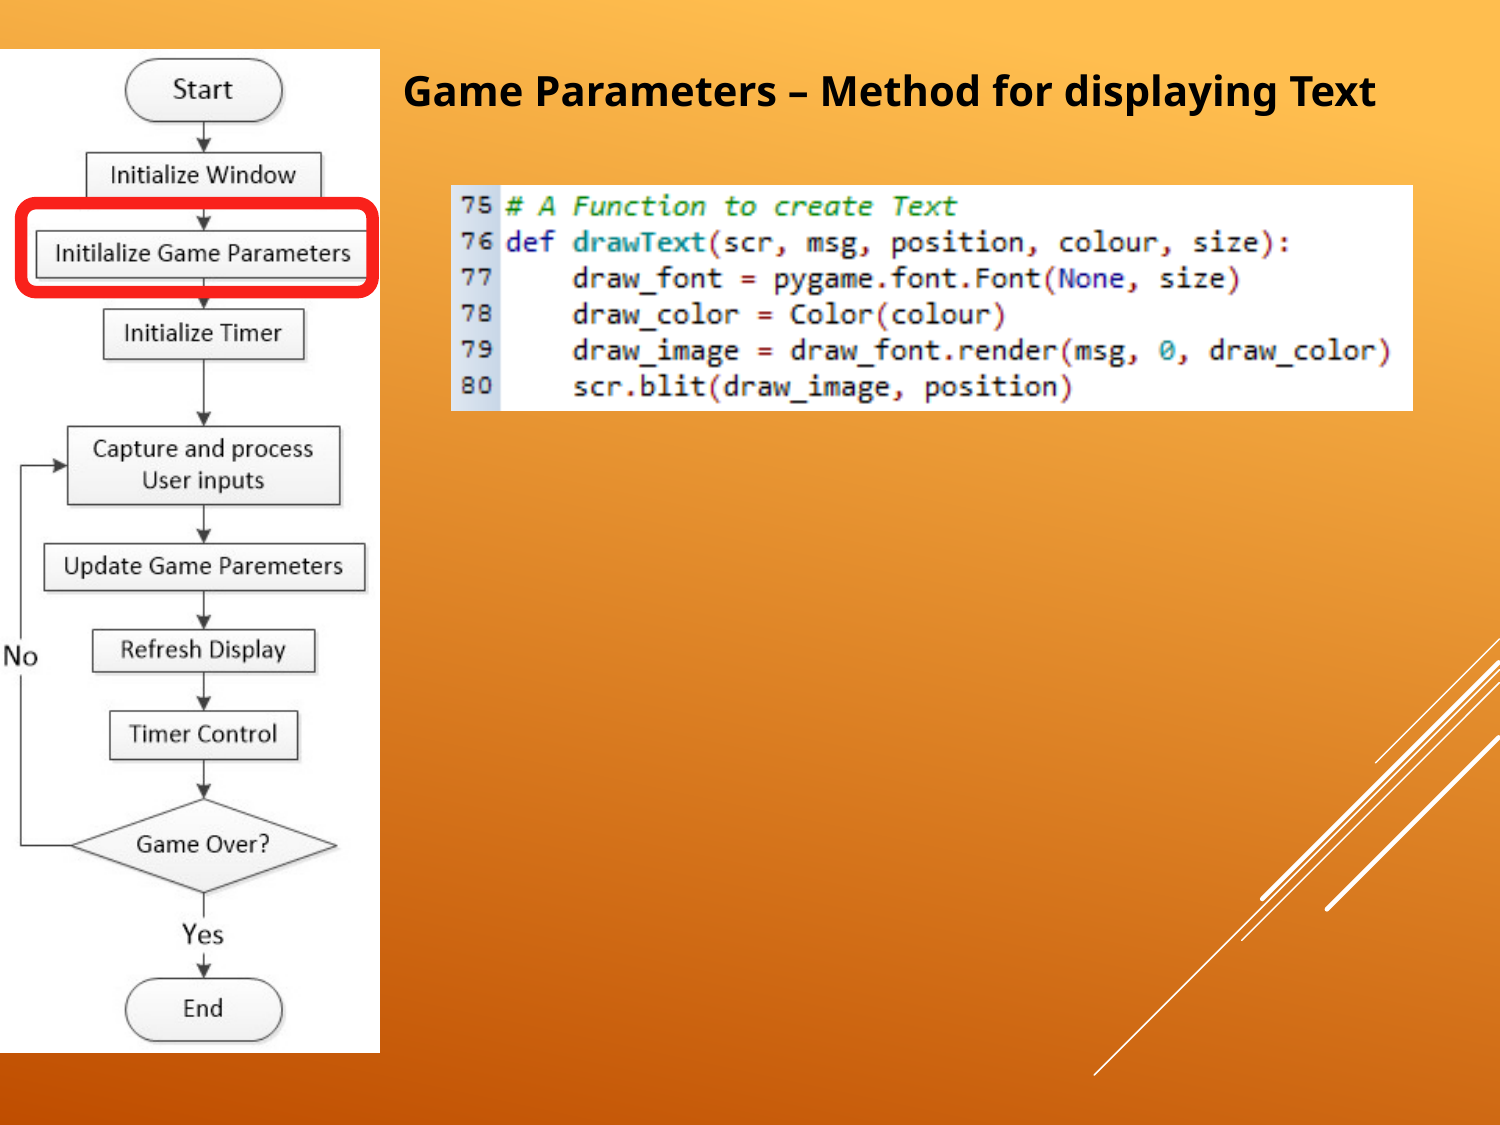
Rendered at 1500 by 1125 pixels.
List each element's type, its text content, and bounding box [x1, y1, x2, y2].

text_box Game Parameters – Method for displaying Text [387, 56, 1392, 122]
picture [450, 185, 1414, 412]
picture [0, 48, 380, 1053]
